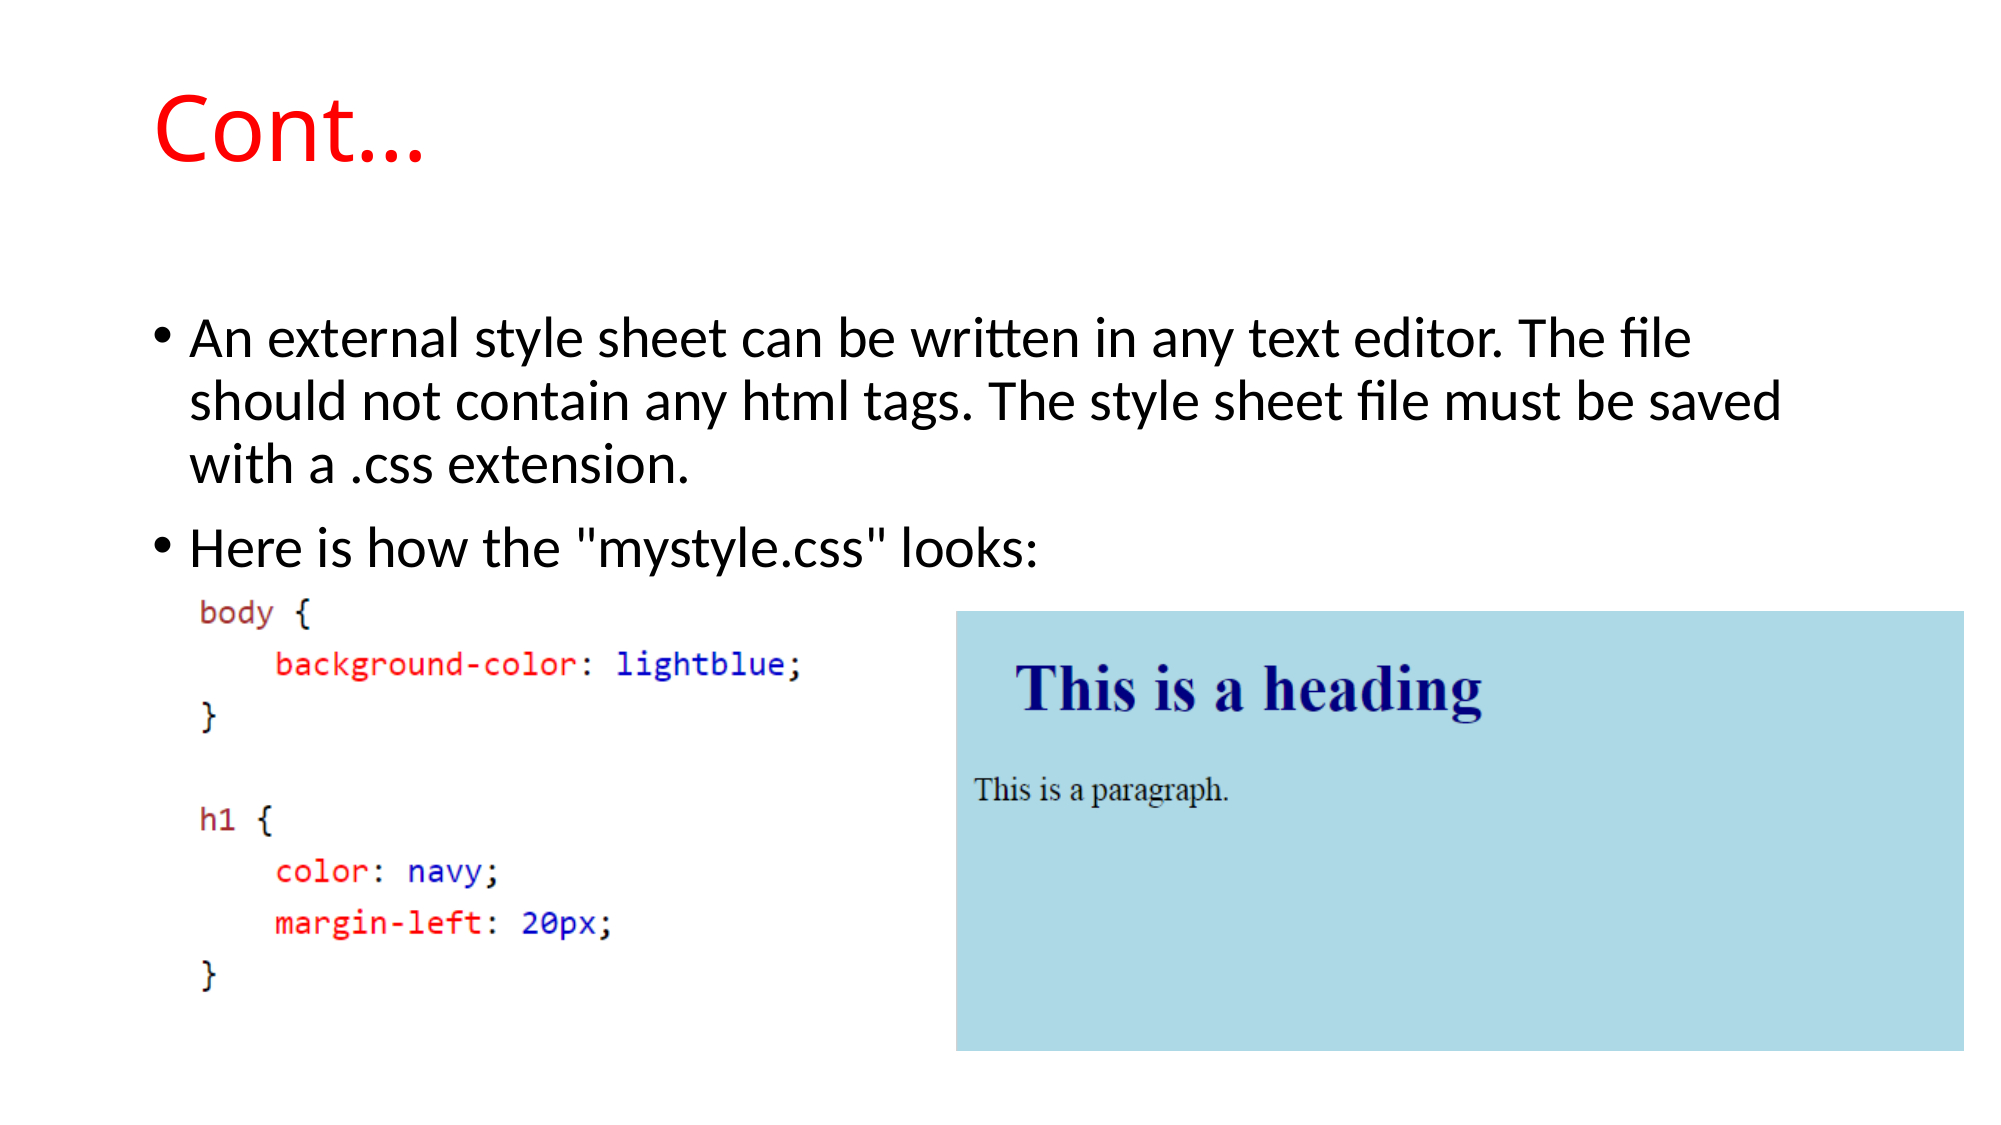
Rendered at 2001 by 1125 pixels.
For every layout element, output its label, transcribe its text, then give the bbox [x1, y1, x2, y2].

title Cont… [137, 59, 1863, 205]
picture [186, 583, 1964, 1051]
list An external style sheet can be written in any text editor. The file should not contain any html tags. The style sheet file must be saved with a .css extension. Here is how the "mystyle.css" looks: [137, 299, 1863, 1014]
